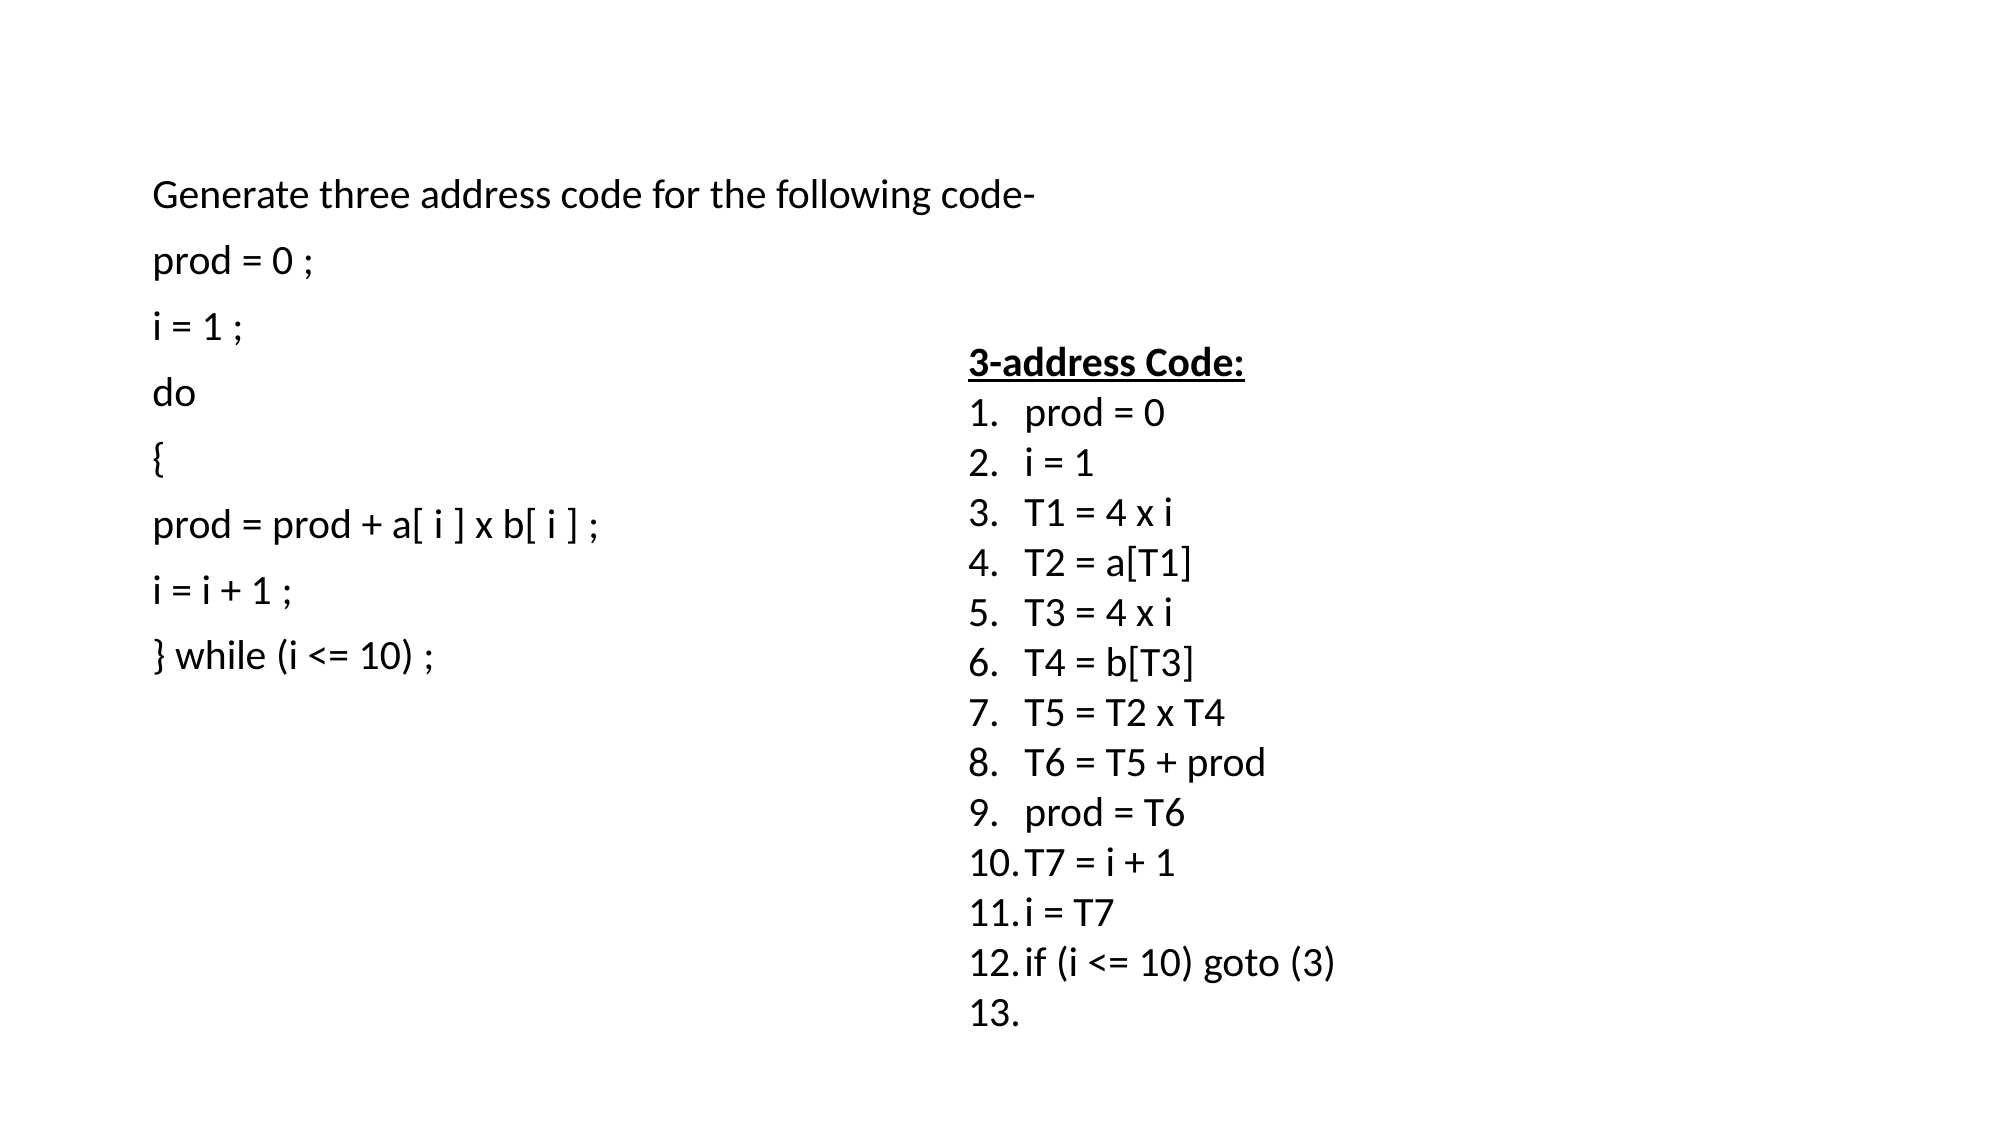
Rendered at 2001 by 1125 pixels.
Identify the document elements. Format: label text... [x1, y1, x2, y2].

list Generate three address code for the following code- prod = 0 ; i = 1 ; do { prod = prod + a[ i ] x b[ i ] ; i = i + 1 ; } while (i <= 10) ; [137, 165, 1863, 1014]
text_box 3-address Code: prod = 0 i = 1 T1 = 4 x i T2 = a[T1] T3 = 4 x i T4 = b[T3] T5 = T2 x T4 T6 = T5 + prod prod = T6 T7 = i + 1 i = T7 if (i <= 10) goto (3) [953, 277, 1958, 1088]
